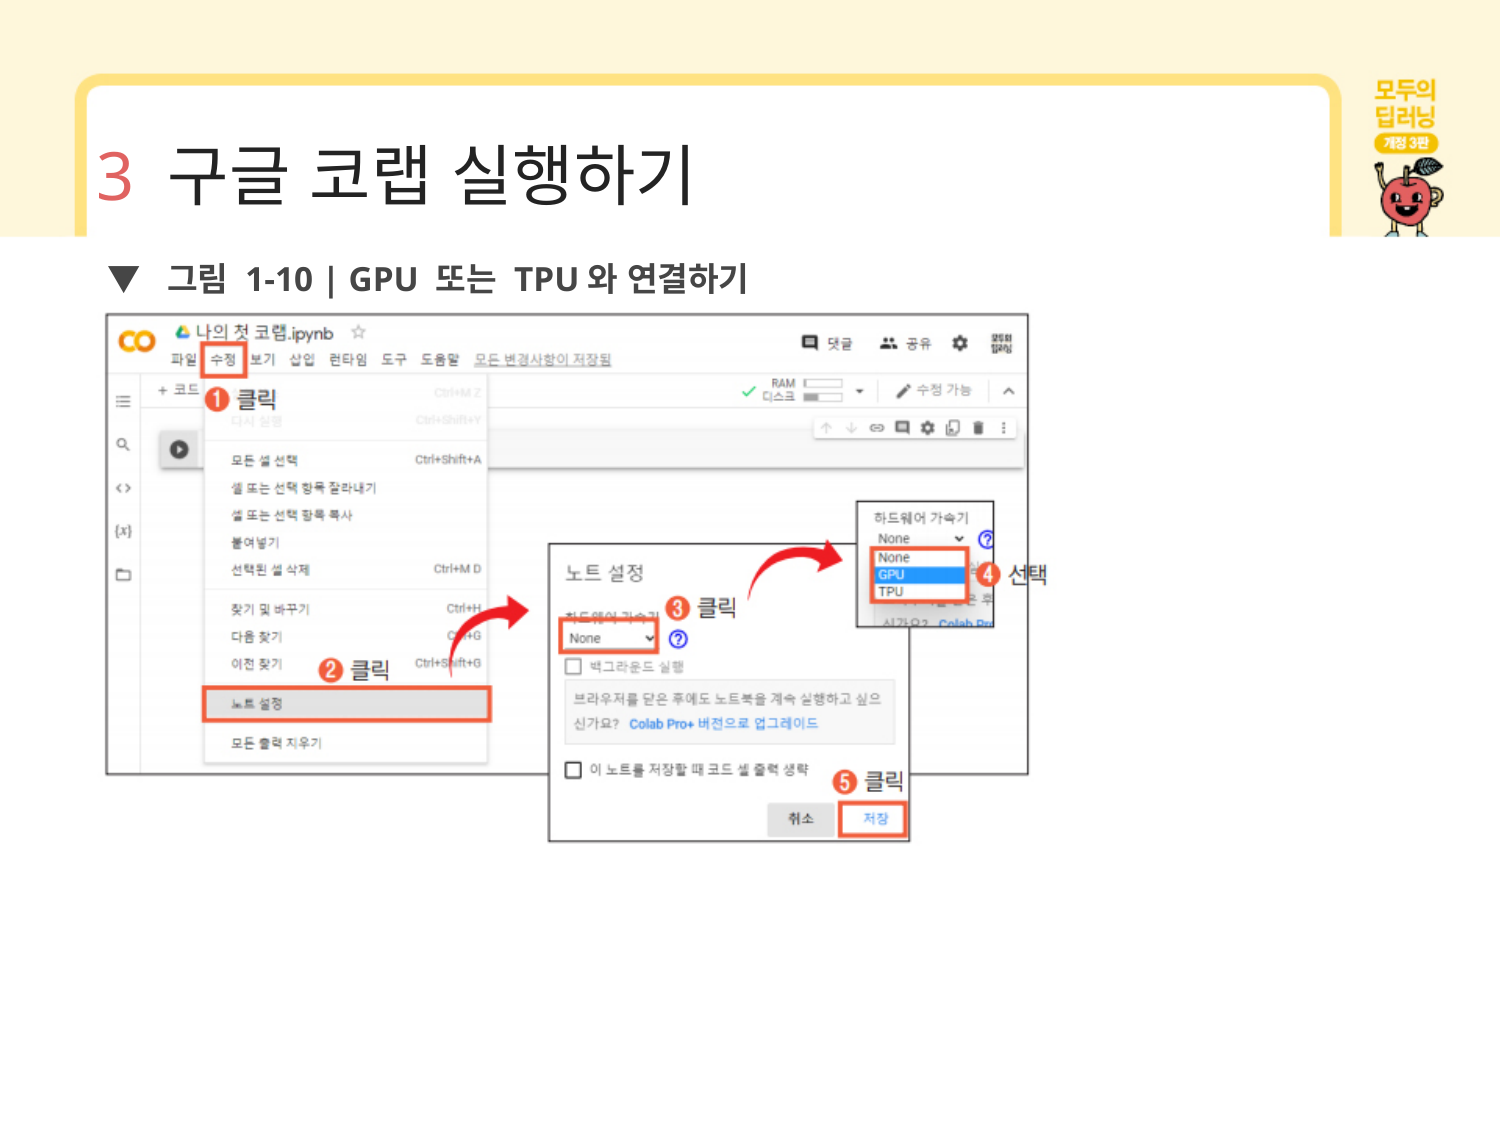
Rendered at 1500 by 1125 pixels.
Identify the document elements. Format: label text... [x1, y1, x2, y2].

title 3 구글 코랩 실행하기 [81, 90, 1412, 222]
picture [0, 0, 1500, 1125]
text_box ▼ 그림 1-10 | GPU 또는 TPU와 연결하기 [92, 251, 1418, 317]
